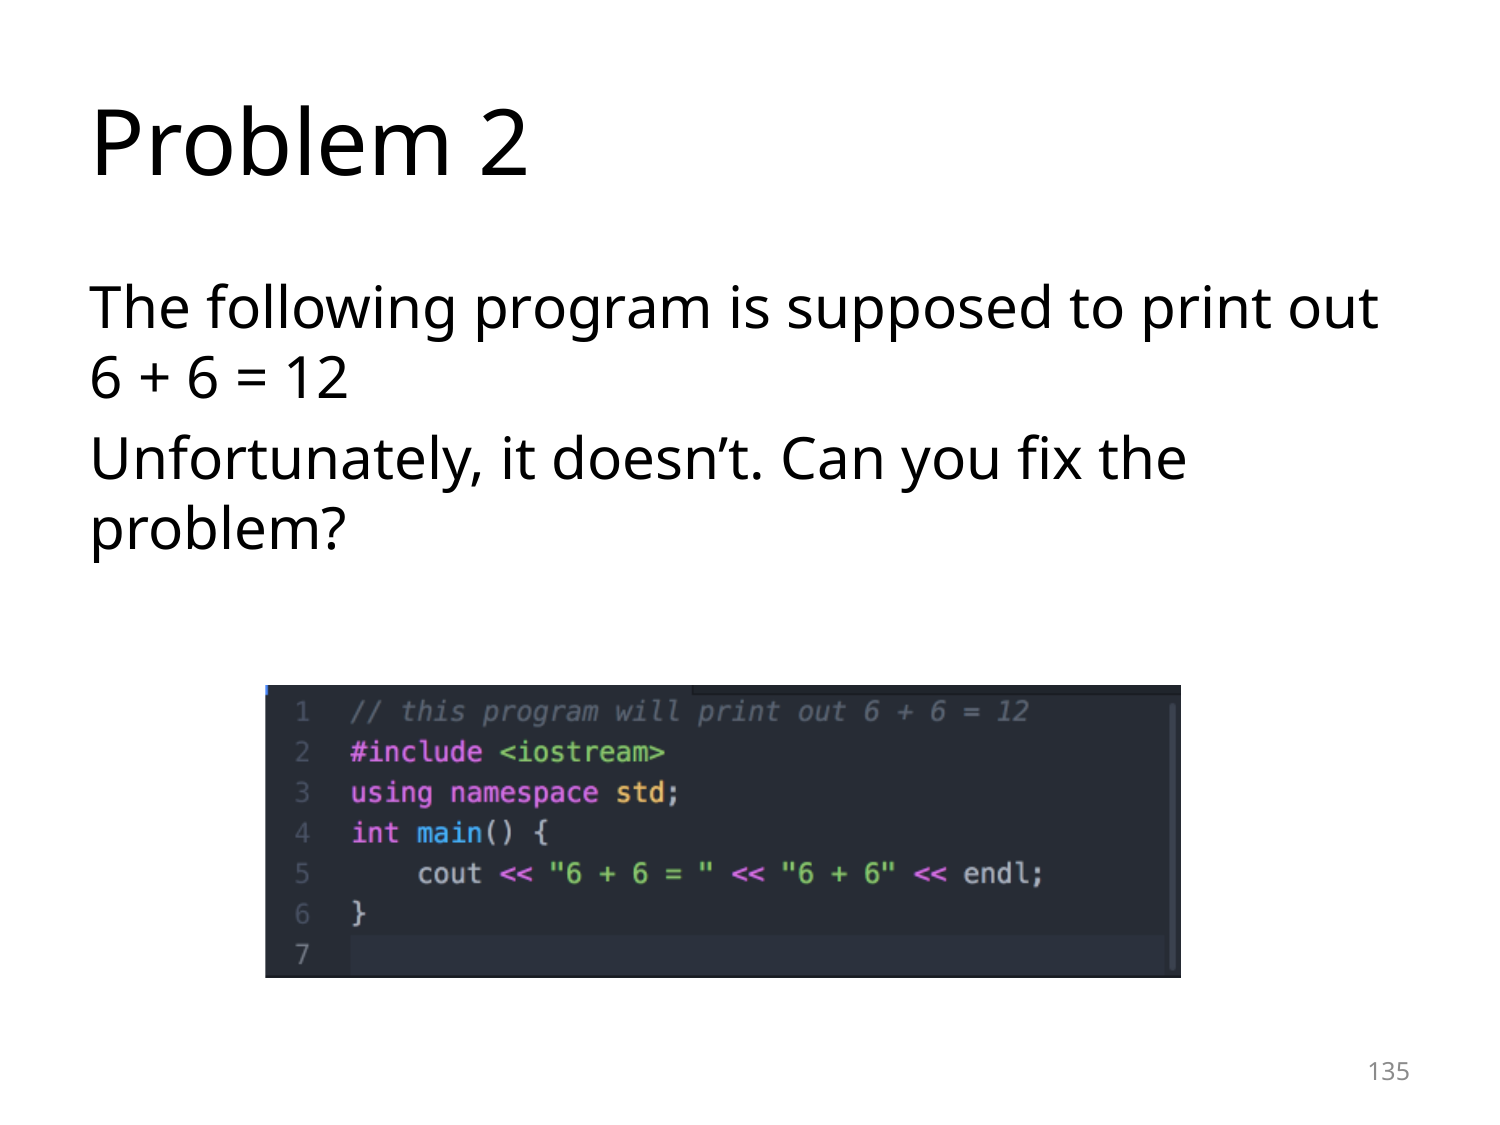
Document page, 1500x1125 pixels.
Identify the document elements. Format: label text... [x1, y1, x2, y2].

picture [265, 684, 1182, 979]
text_box Problem 2 [74, 45, 1425, 233]
text_box <number> [1074, 1042, 1425, 1103]
text_box The following program is supposed to print out 6 + 6 = 12 Unfortunately, it doesn’t. Can you fix the problem? [74, 262, 1425, 1005]
